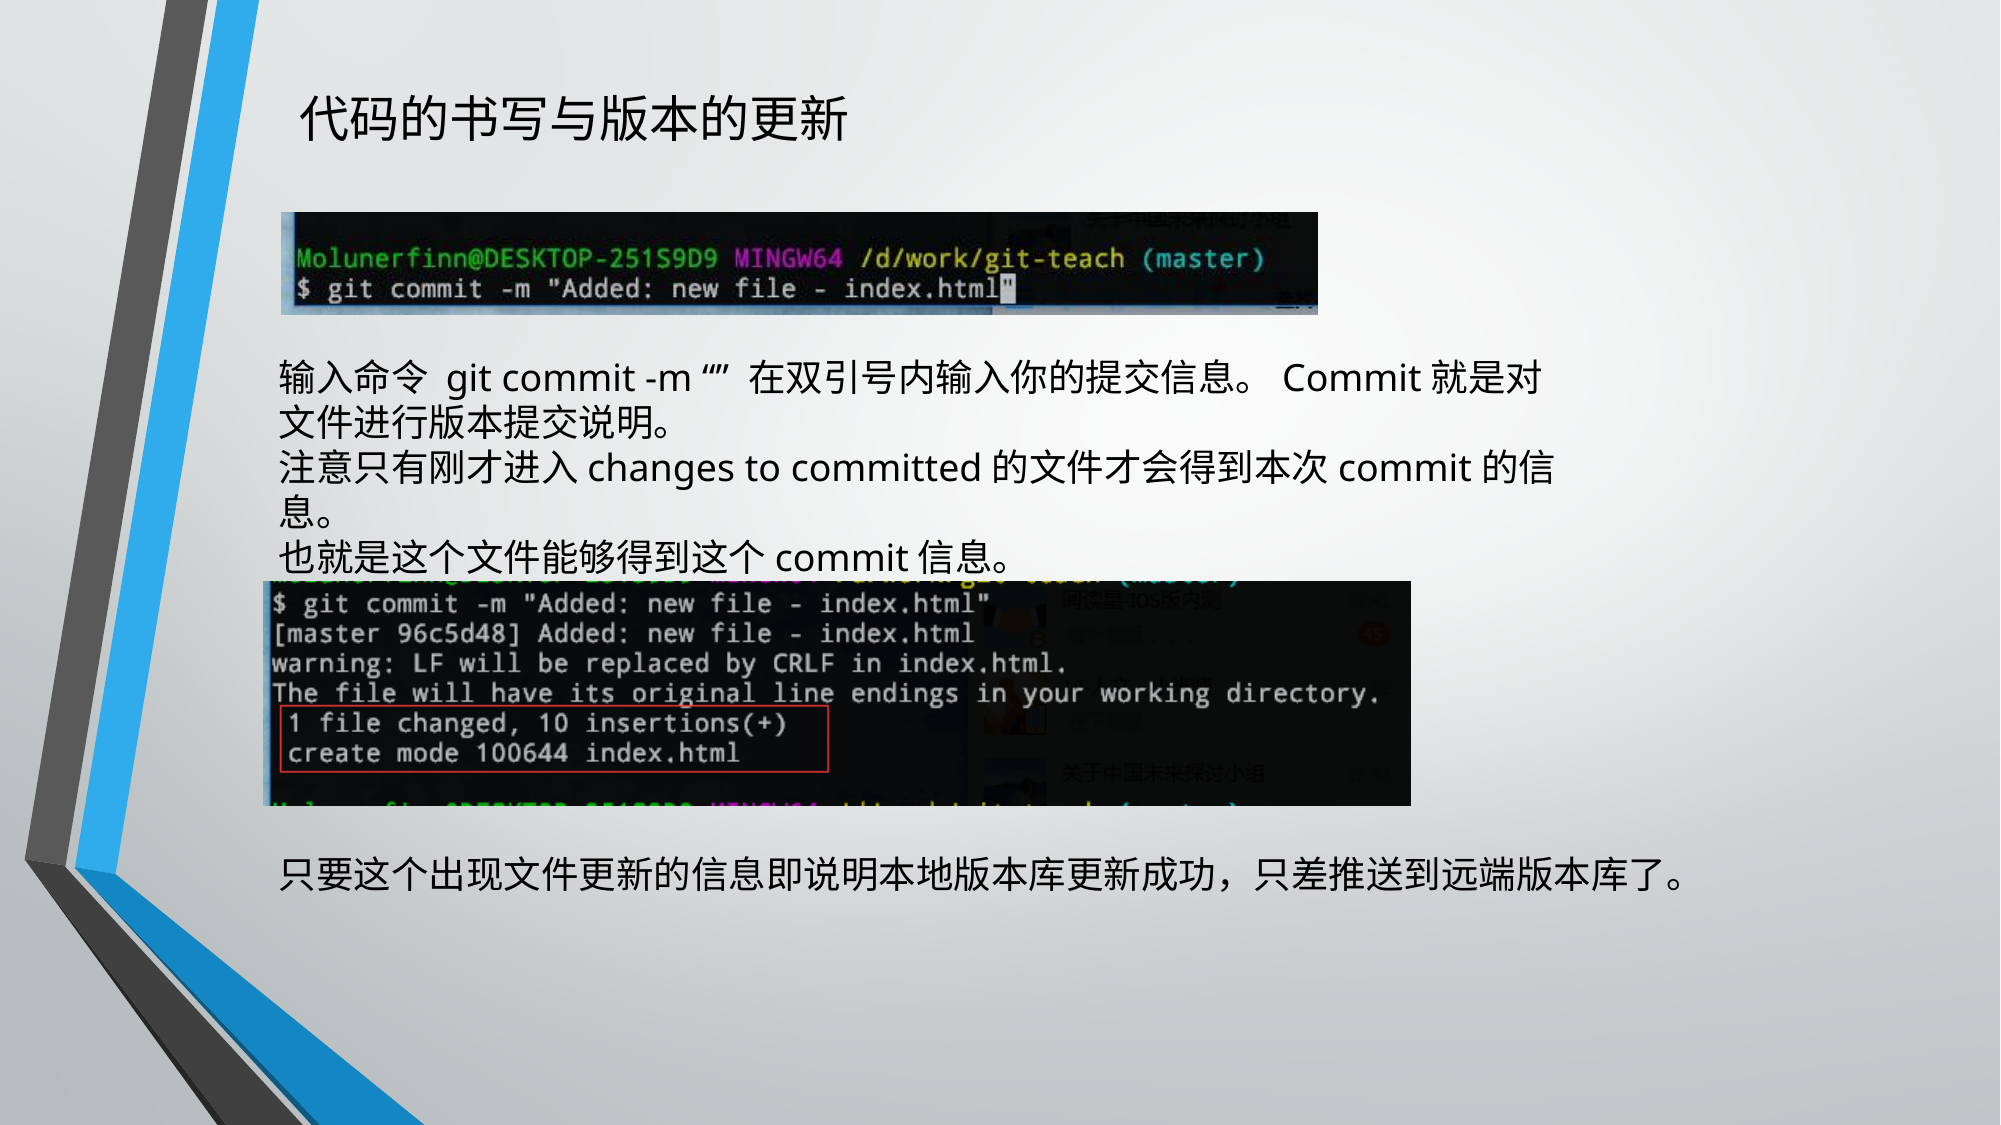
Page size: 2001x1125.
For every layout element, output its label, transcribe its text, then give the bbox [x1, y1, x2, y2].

text_box 输入命令 git commit -m “” 在双引号内输入你的提交信息。Commit就是对文件进行版本提交说明。 注意只有刚才进入changes to committed的文件才会得到本次commit的信息。 也就是这个文件能够得到这个commit信息。 [263, 346, 1575, 587]
text_box 代码的书写与版本的更新 [284, 80, 865, 155]
picture [263, 581, 1411, 806]
picture [281, 212, 1318, 315]
text_box 只要这个出现文件更新的信息即说明本地版本库更新成功，只差推送到远端版本库了。 [263, 843, 1758, 904]
